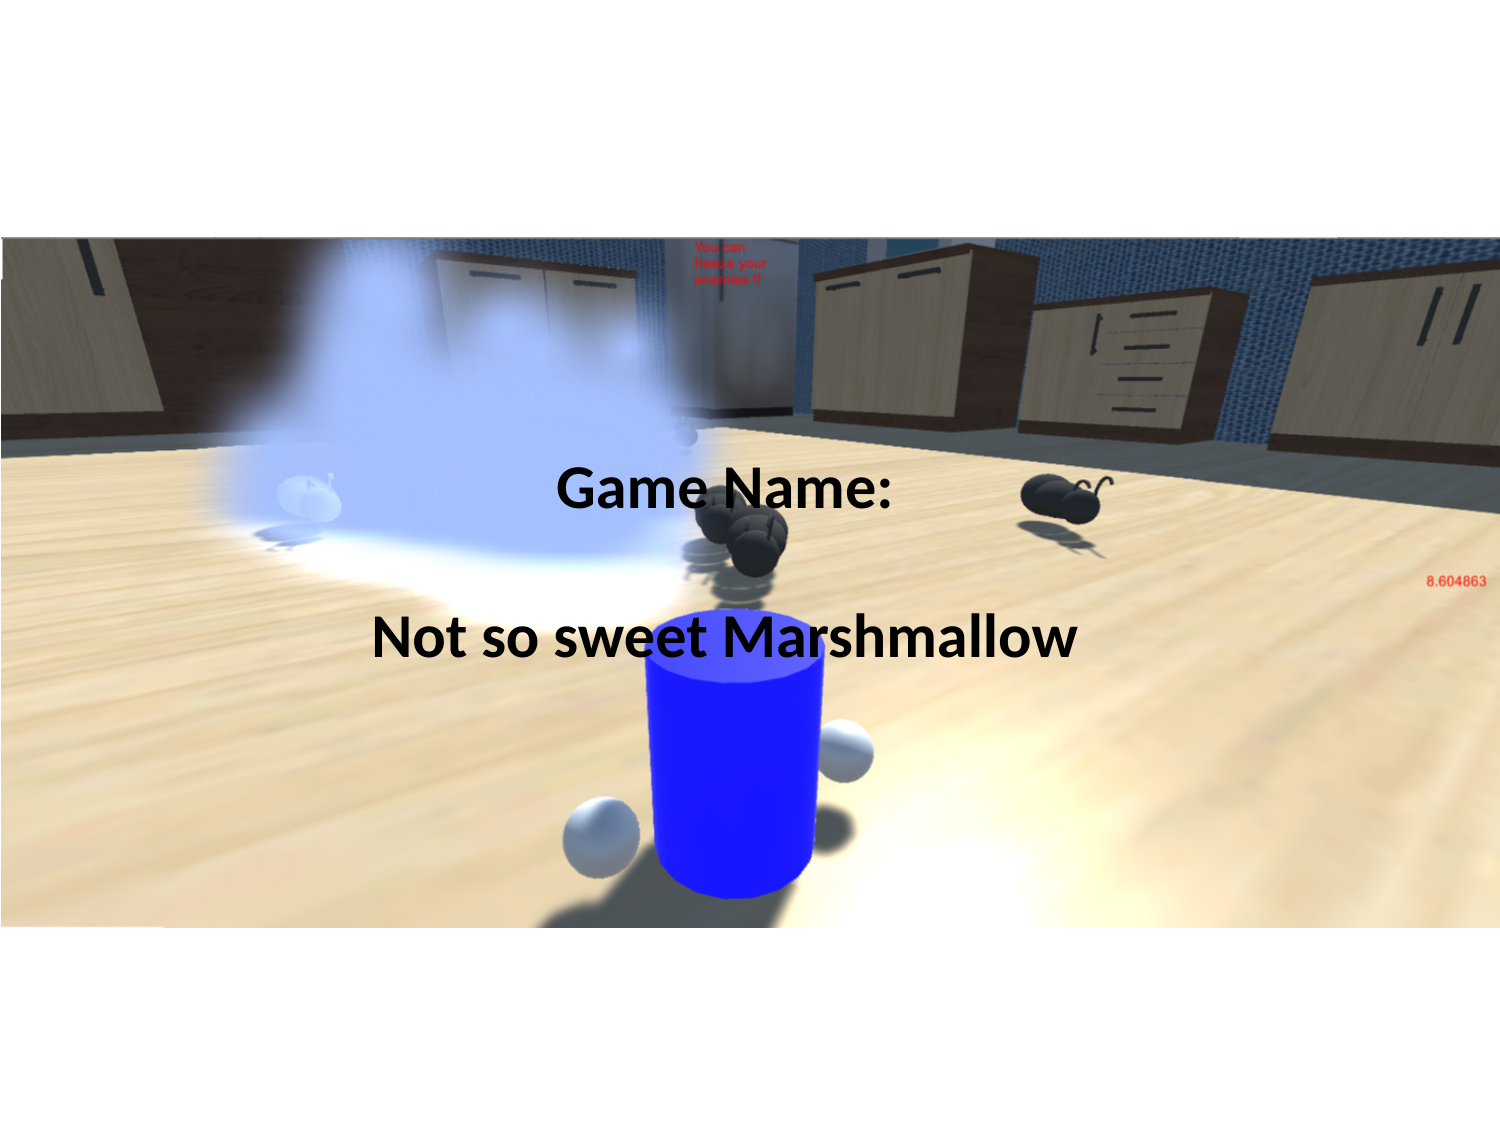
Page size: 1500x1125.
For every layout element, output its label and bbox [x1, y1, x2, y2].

picture [1, 237, 1500, 928]
